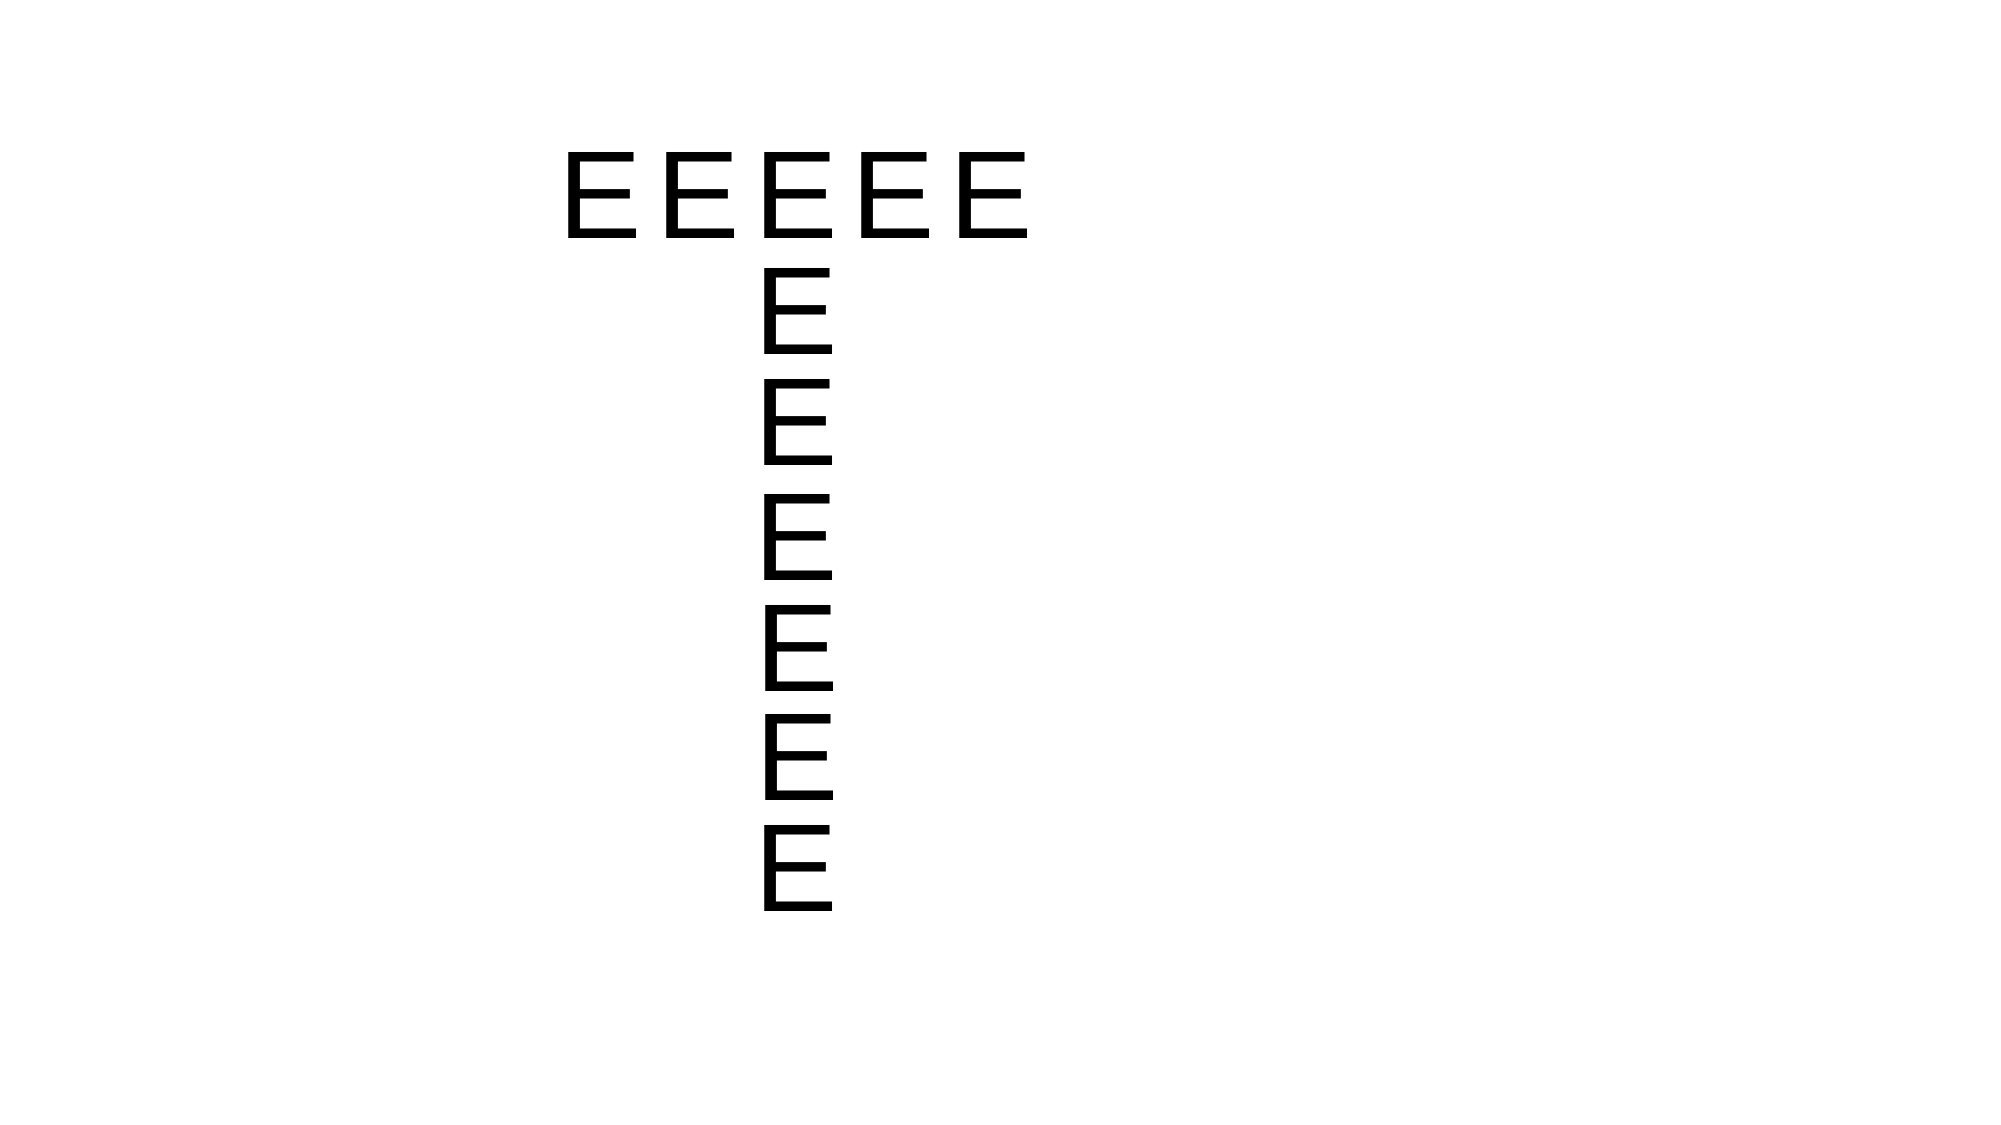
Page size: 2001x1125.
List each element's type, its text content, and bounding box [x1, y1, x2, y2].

text_box E [740, 272, 854, 332]
text_box E [739, 448, 853, 613]
text_box E [739, 779, 853, 945]
text_box E [740, 559, 854, 668]
text_box E [641, 106, 739, 272]
text_box E [934, 106, 1048, 272]
text_box E [739, 106, 836, 272]
text_box E [544, 106, 641, 272]
text_box E [740, 332, 854, 498]
text_box E [740, 668, 854, 834]
text_box E [836, 106, 934, 272]
